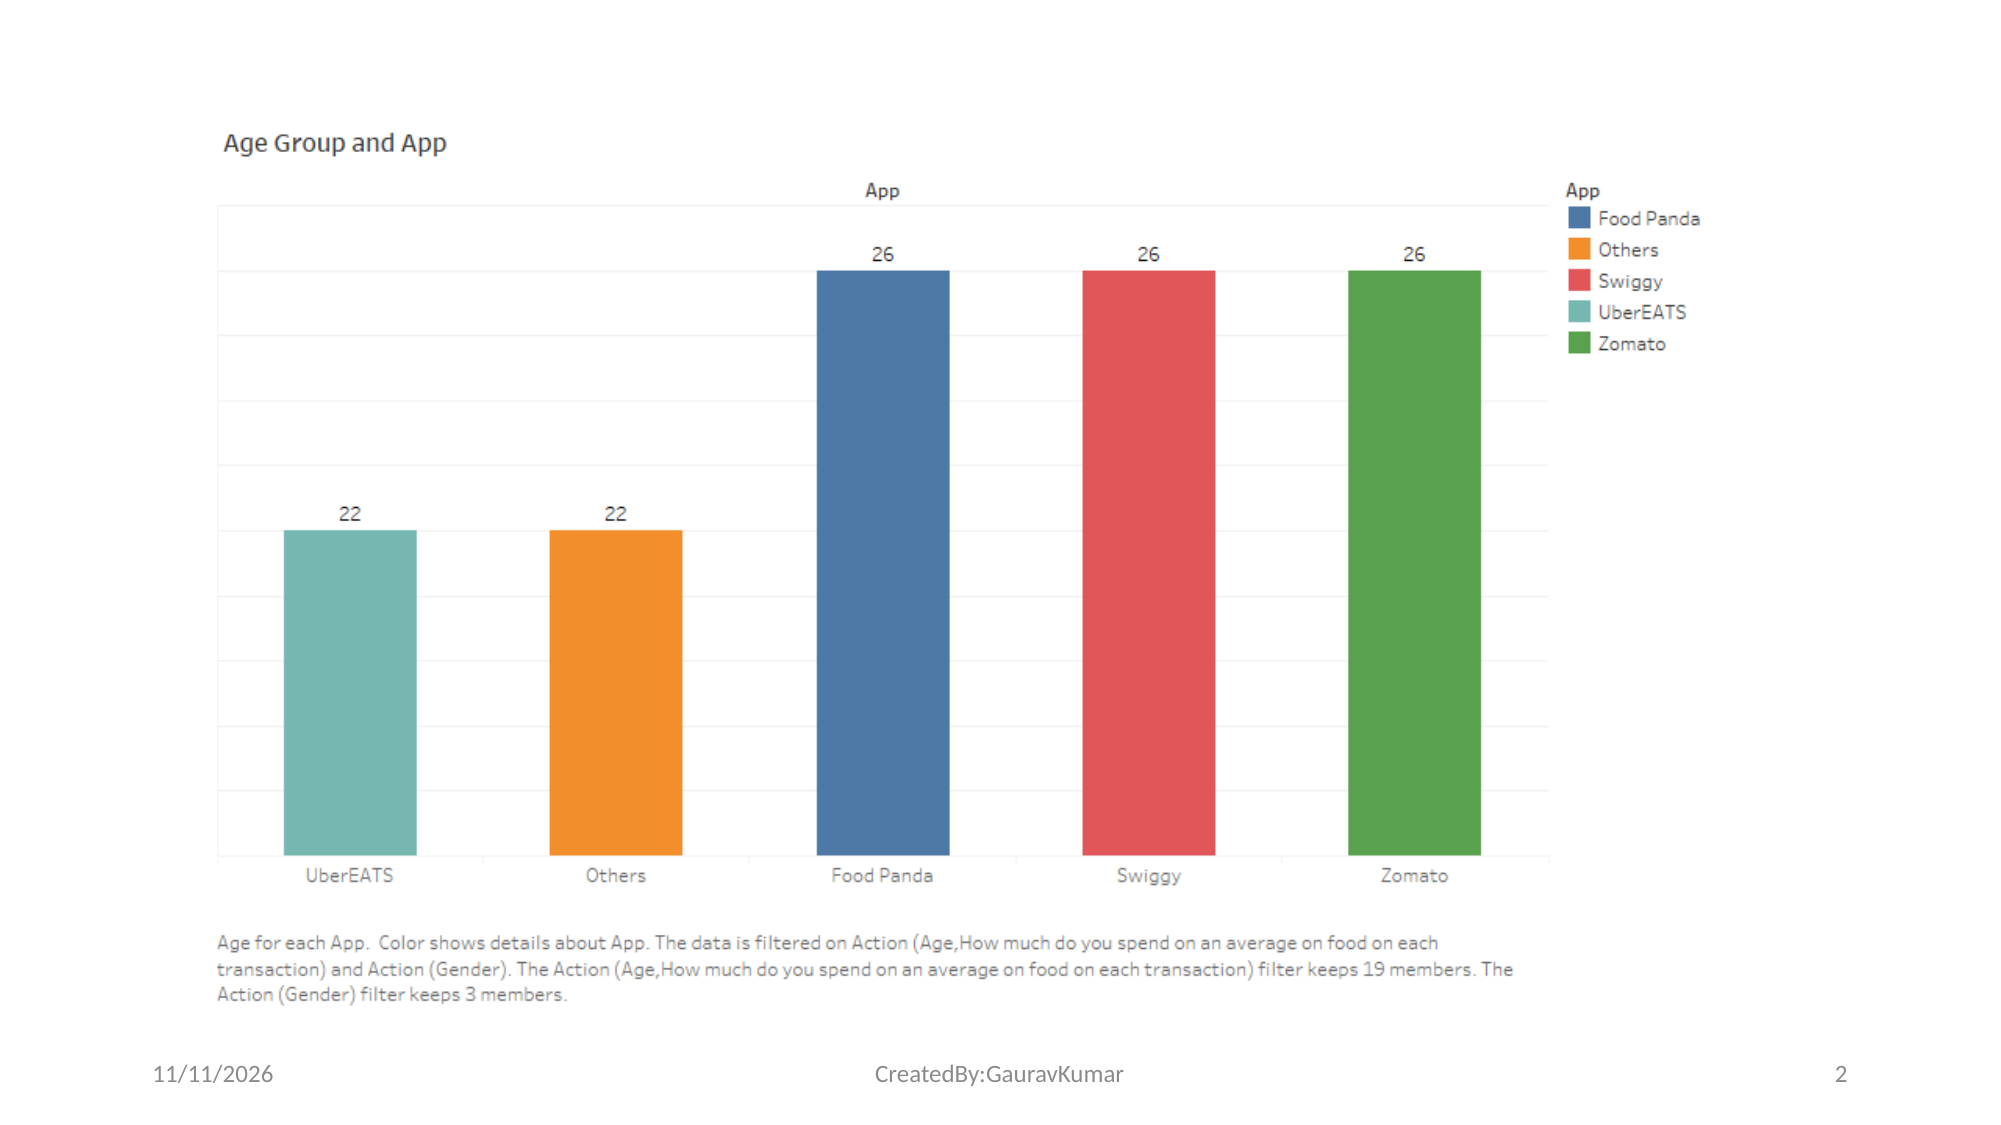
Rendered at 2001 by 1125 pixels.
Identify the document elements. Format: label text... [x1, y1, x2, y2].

picture [217, 116, 1783, 1009]
footer CreatedBy:GauravKumar [662, 1042, 1338, 1103]
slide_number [137, 1042, 588, 1103]
slide_number 2 [1412, 1042, 1863, 1103]
